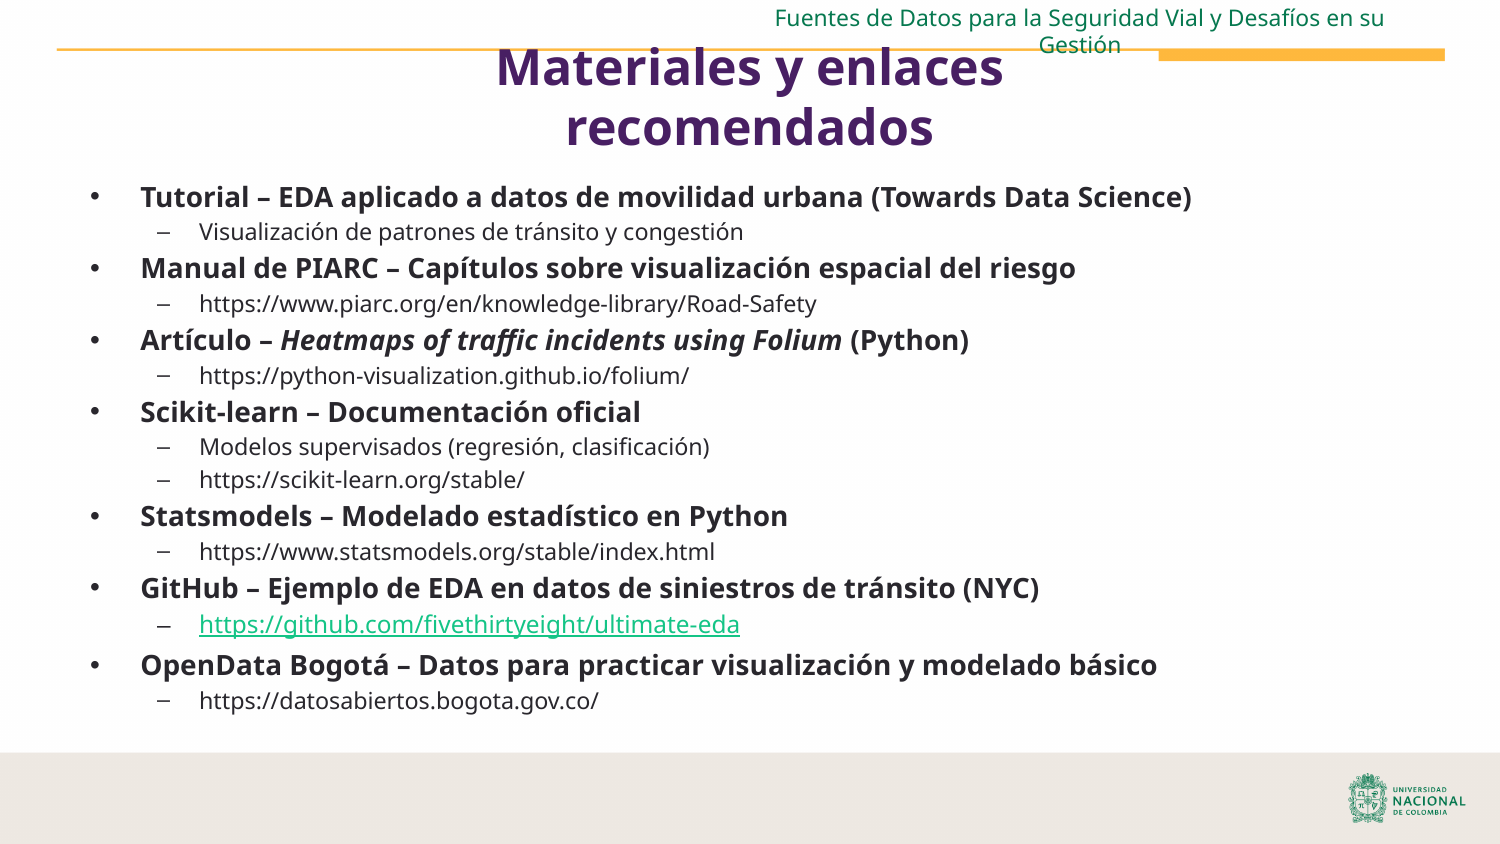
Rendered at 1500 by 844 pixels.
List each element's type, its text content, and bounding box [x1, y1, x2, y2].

text_box Fuentes de Datos para la Seguridad Vial y Desafíos en su Gestión [718, 6, 1442, 55]
picture [0, 0, 1500, 844]
title Materiales y enlaces recomendados [325, 58, 1175, 133]
list Tutorial – EDA aplicado a datos de movilidad urbana (Towards Data Science) Visualización de patrones de tránsito y congestión Manual de PIARC – Capítulos sobre visualización espacial del riesgo https://www.piarc.org/en/knowledge-library/Road-Safety Artículo – Heatmaps of traffic incidents using Folium (Python) https://python-visualization.github.io/folium/ Scikit-learn – Documentación oficial Modelos supervisados (regresión, clasificación) https://scikit-learn.org/stable/ Statsmodels – Modelado estadístico en Python https://www.statsmodels.org/stable/index.html GitHub – Ejemplo de EDA en datos de siniestros de tránsito (NYC) https://github.com/fivethirtyeight/ultimate-eda OpenData Bogotá – Datos para practicar visualización y modelado básico https://datosabiertos.bogota.gov.co/ [75, 171, 1425, 729]
